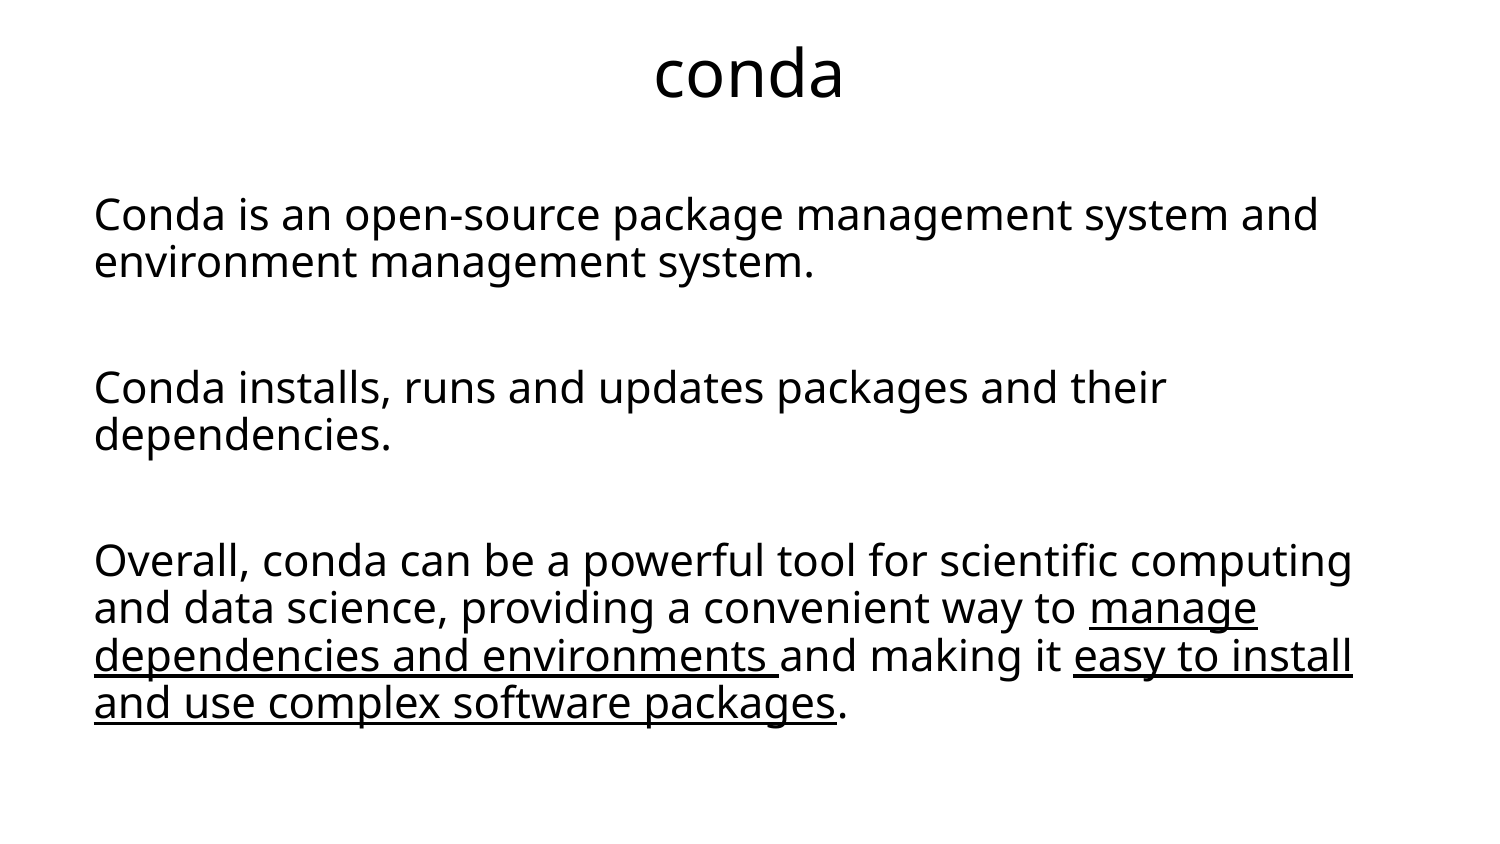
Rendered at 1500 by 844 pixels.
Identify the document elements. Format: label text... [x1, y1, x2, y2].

title conda [103, 22, 1397, 130]
list Conda is an open-source package management system and environment management system. Conda installs, runs and updates packages and their dependencies. Overall, conda can be a powerful tool for scientific computing and data science, providing a convenient way to manage dependencies and environments and making it easy to install and use complex software packages. [78, 185, 1453, 723]
